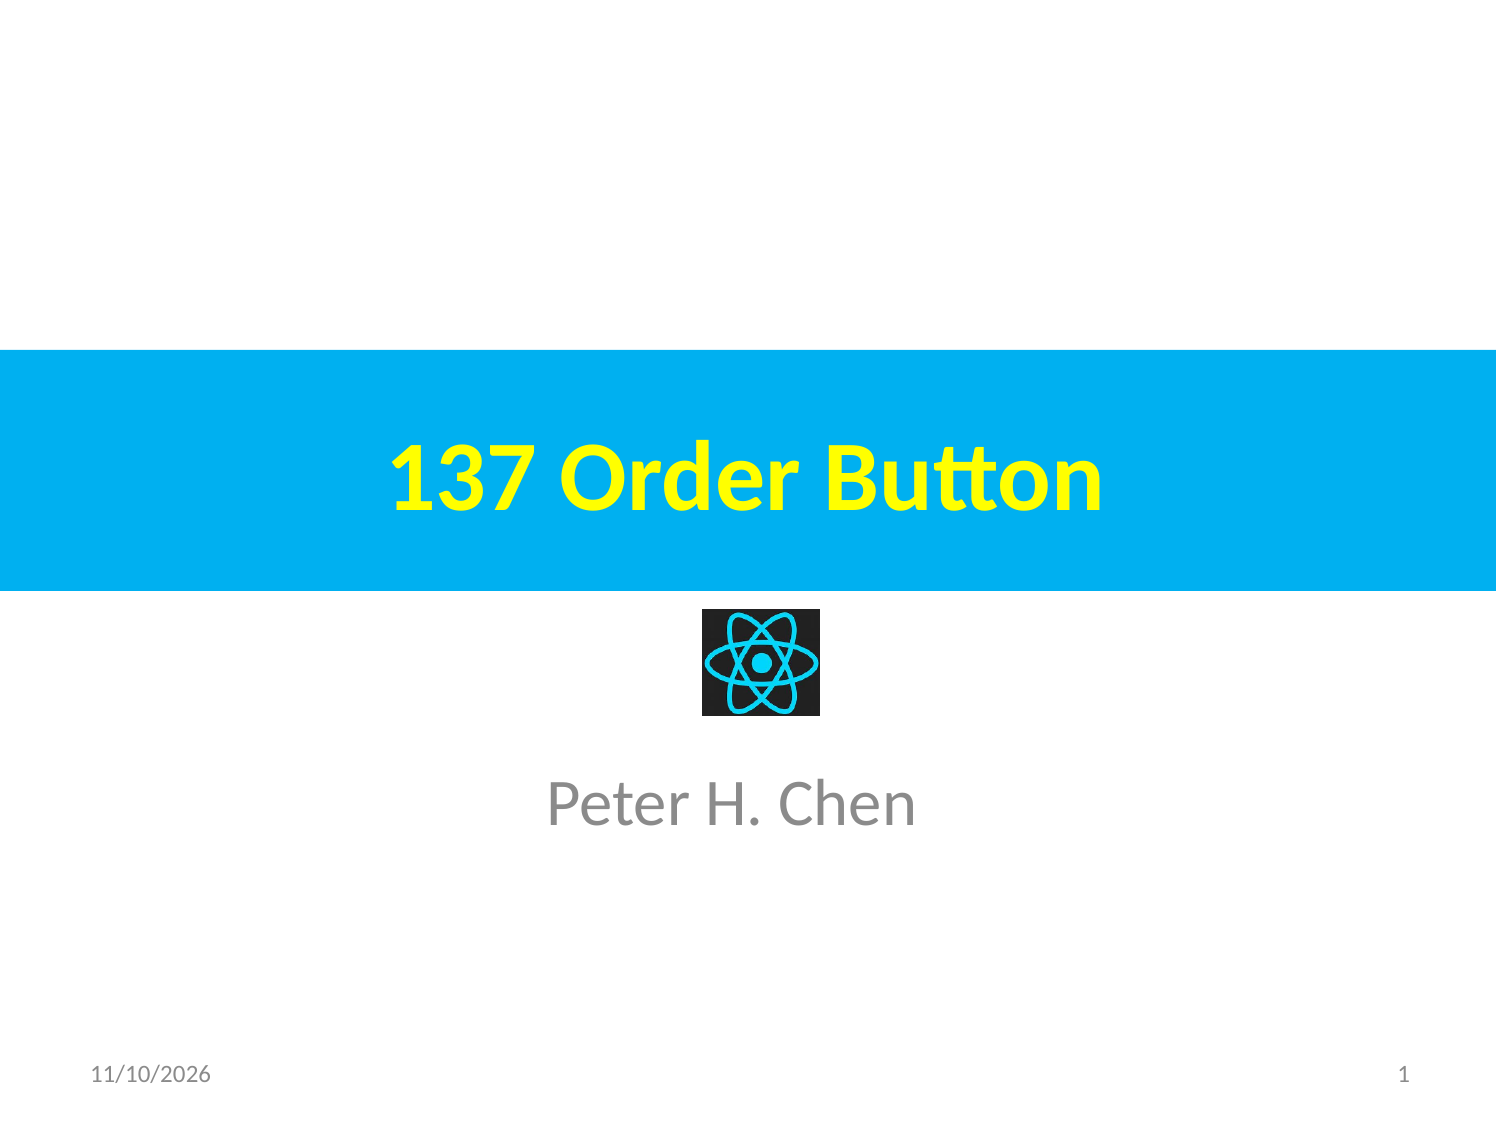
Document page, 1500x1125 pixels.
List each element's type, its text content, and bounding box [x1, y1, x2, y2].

slide_number 1 [1074, 1042, 1425, 1103]
picture [702, 609, 821, 716]
subtitle Peter H. Chen [206, 751, 1257, 866]
title 137 Order Button [0, 349, 1496, 591]
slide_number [75, 1042, 425, 1103]
